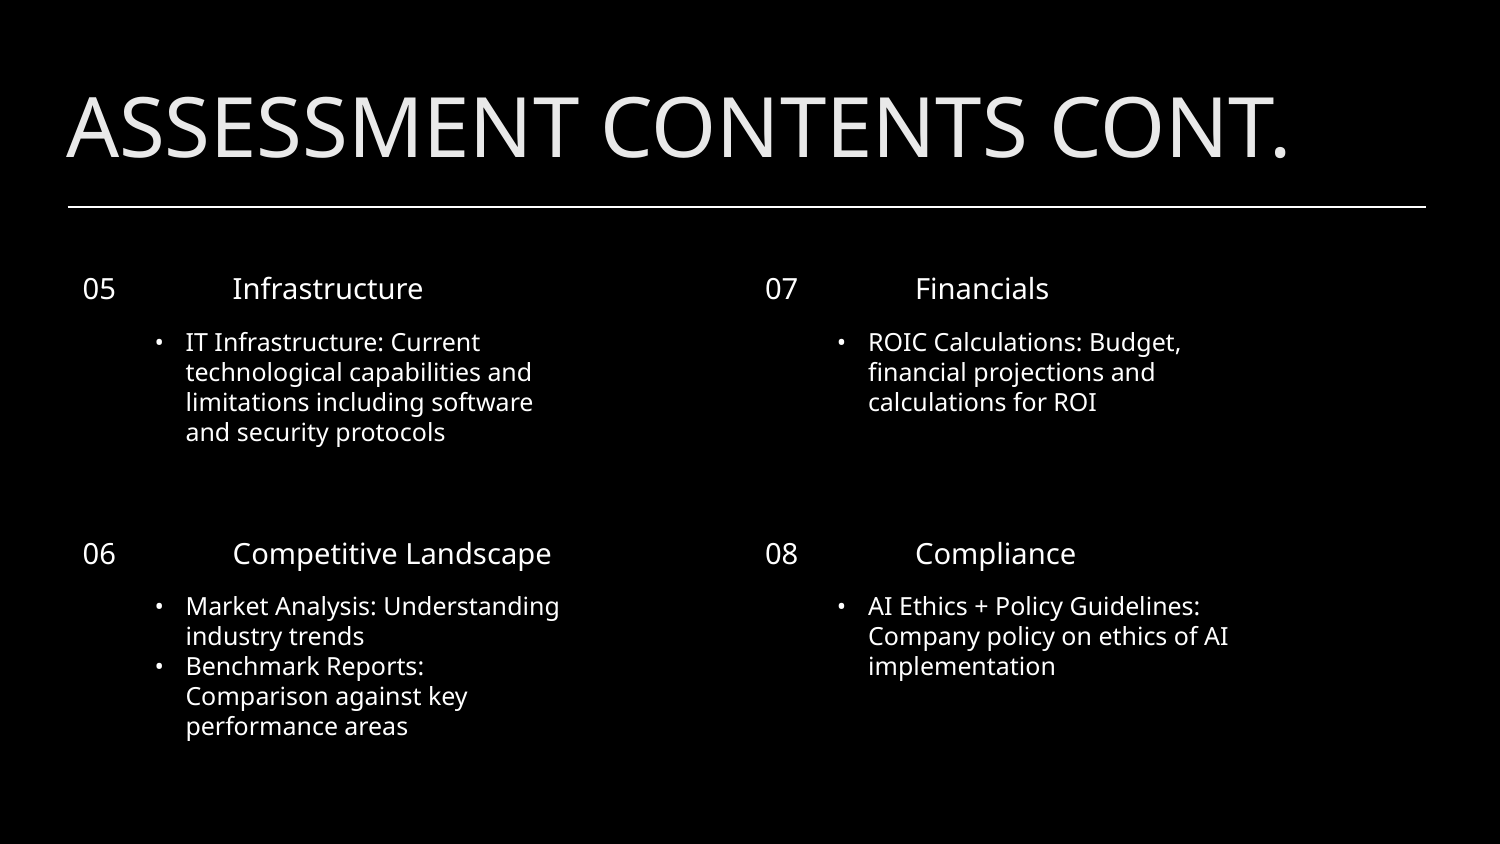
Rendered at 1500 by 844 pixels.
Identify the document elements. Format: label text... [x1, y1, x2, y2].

text_box 07 Financials ROIC Calculations: Budget, financial projections and calculations for ROI [750, 255, 1263, 432]
text_box 08 Compliance AI Ethics + Policy Guidelines: Company policy on ethics of AI implementation [749, 520, 1263, 696]
text_box 05 Infrastructure IT Infrastructure: Current technological capabilities and limitations including software and security protocols [67, 255, 581, 462]
text_box 06 Competitive Landscape Market Analysis: Understanding industry trends Benchmark Reports: Comparison against key performance areas [67, 520, 581, 756]
title ASSESSMENT CONTENTS CONT. [51, 74, 1449, 191]
